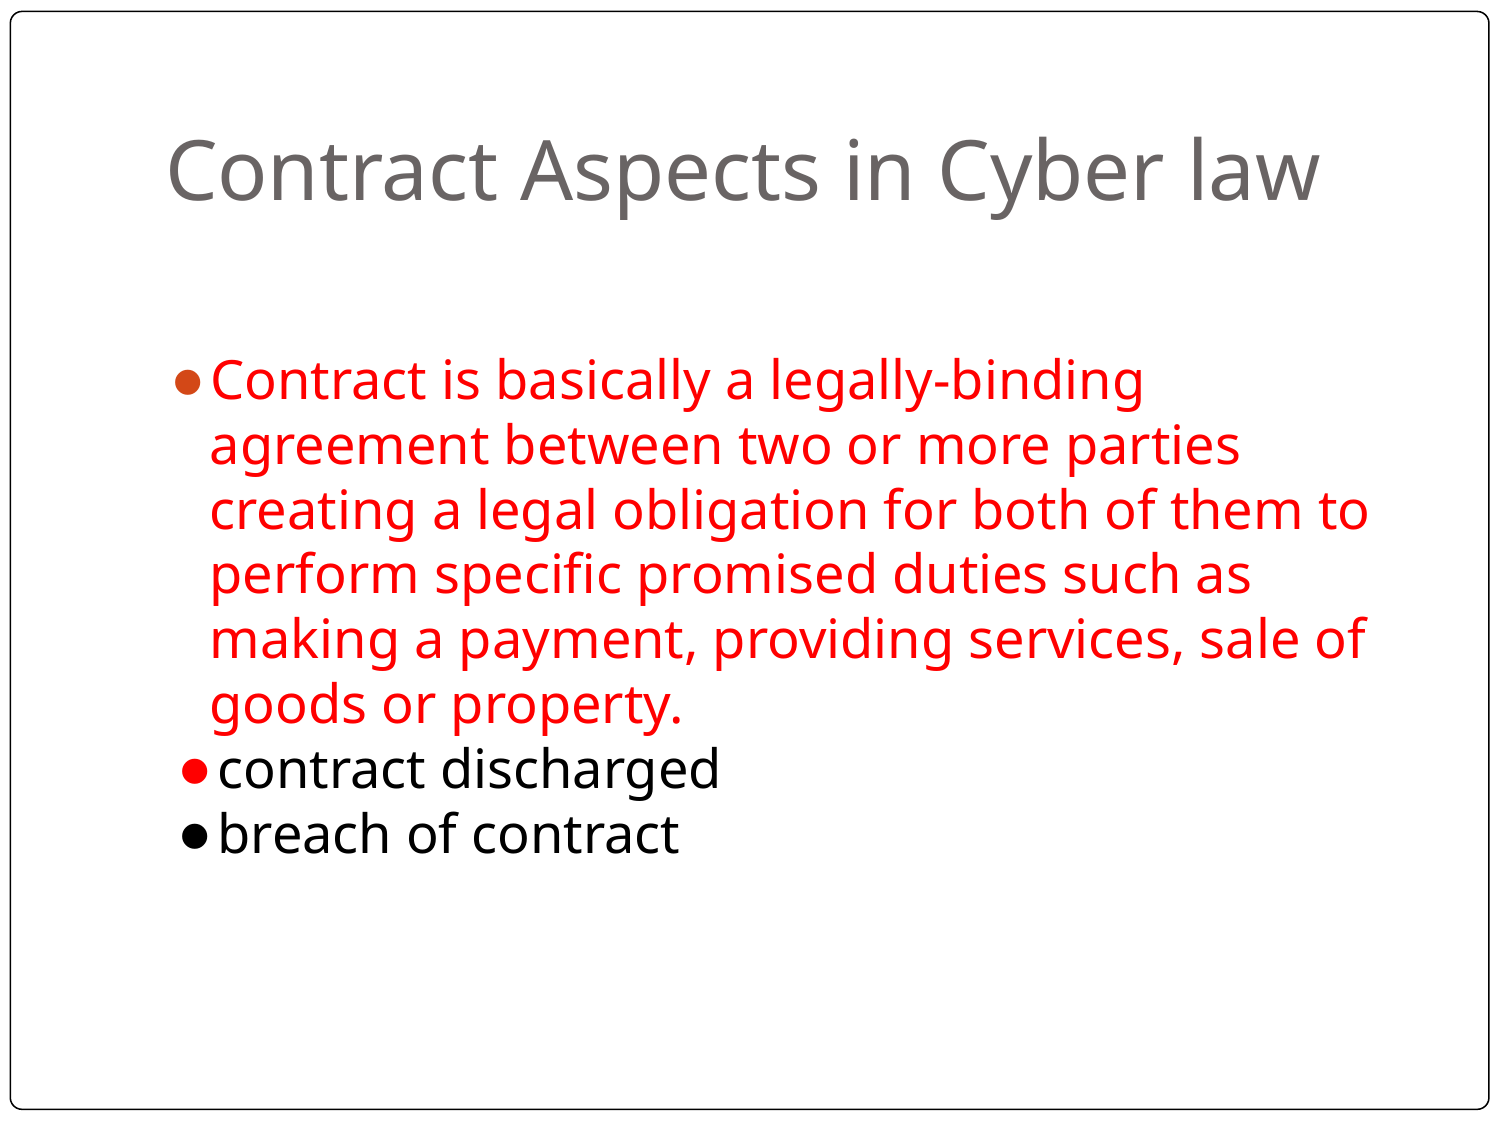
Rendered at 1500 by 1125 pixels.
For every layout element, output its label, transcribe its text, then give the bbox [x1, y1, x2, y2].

title Contract Aspects in Cyber law [150, 45, 1425, 233]
list Contract is basically a legally-binding agreement between two or more parties creating a legal obligation for both of them to perform specific promised duties such as making a payment, providing services, sale of goods or property. contract discharged breach of contract [150, 337, 1425, 988]
